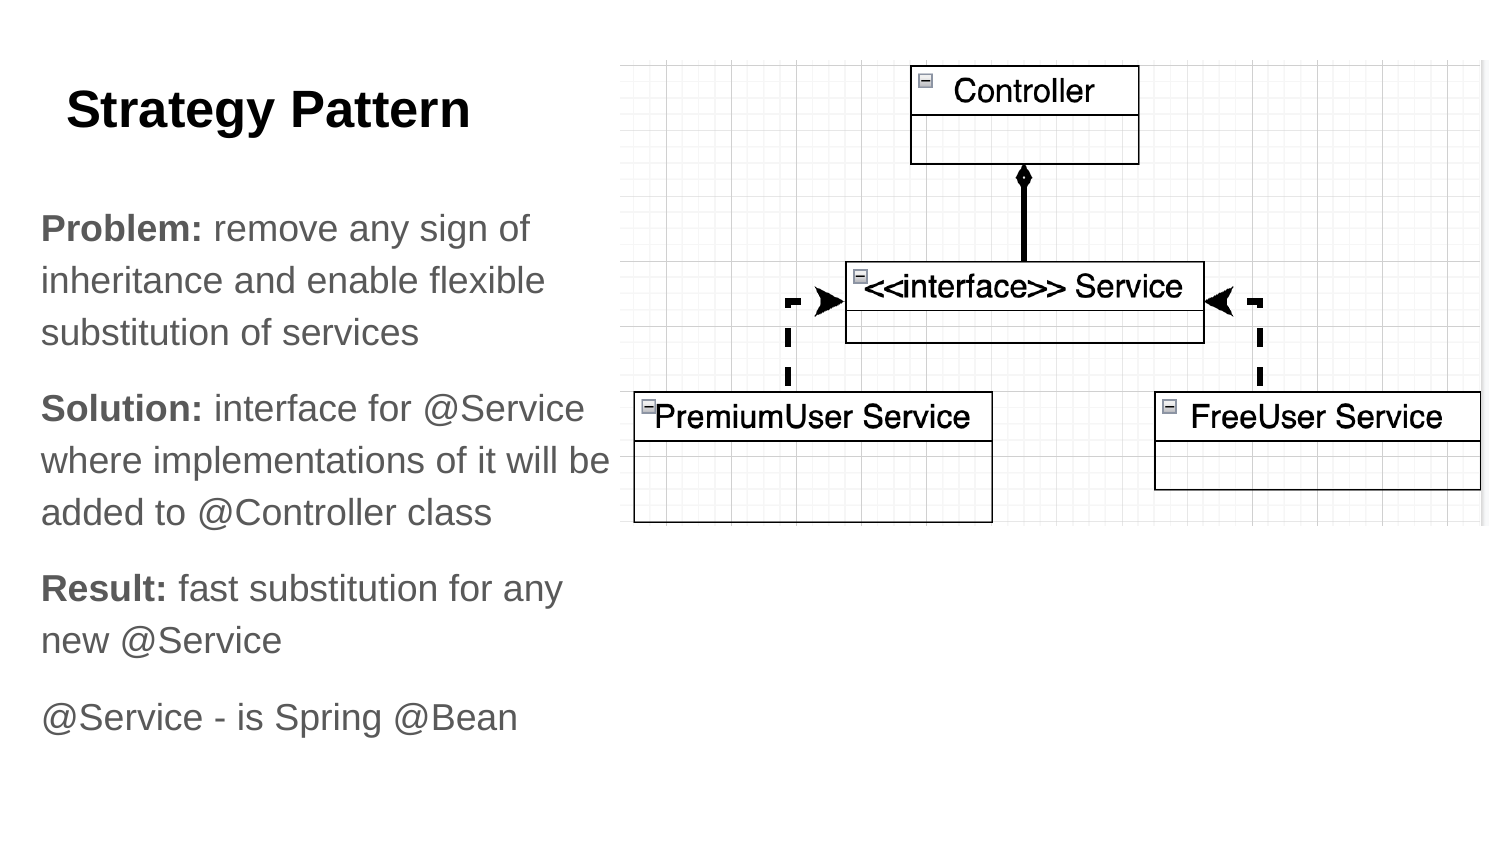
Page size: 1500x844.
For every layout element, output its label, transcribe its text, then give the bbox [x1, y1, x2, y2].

title Strategy Pattern [51, 60, 502, 155]
picture [619, 59, 1489, 526]
list Problem: remove any sign of inheritance and enable flexible substitution of services Solution: interface for @Service where implementations of it will be added to @Controller class Result: fast substitution for any new @Service @Service - is Spring @Bean [25, 182, 644, 816]
